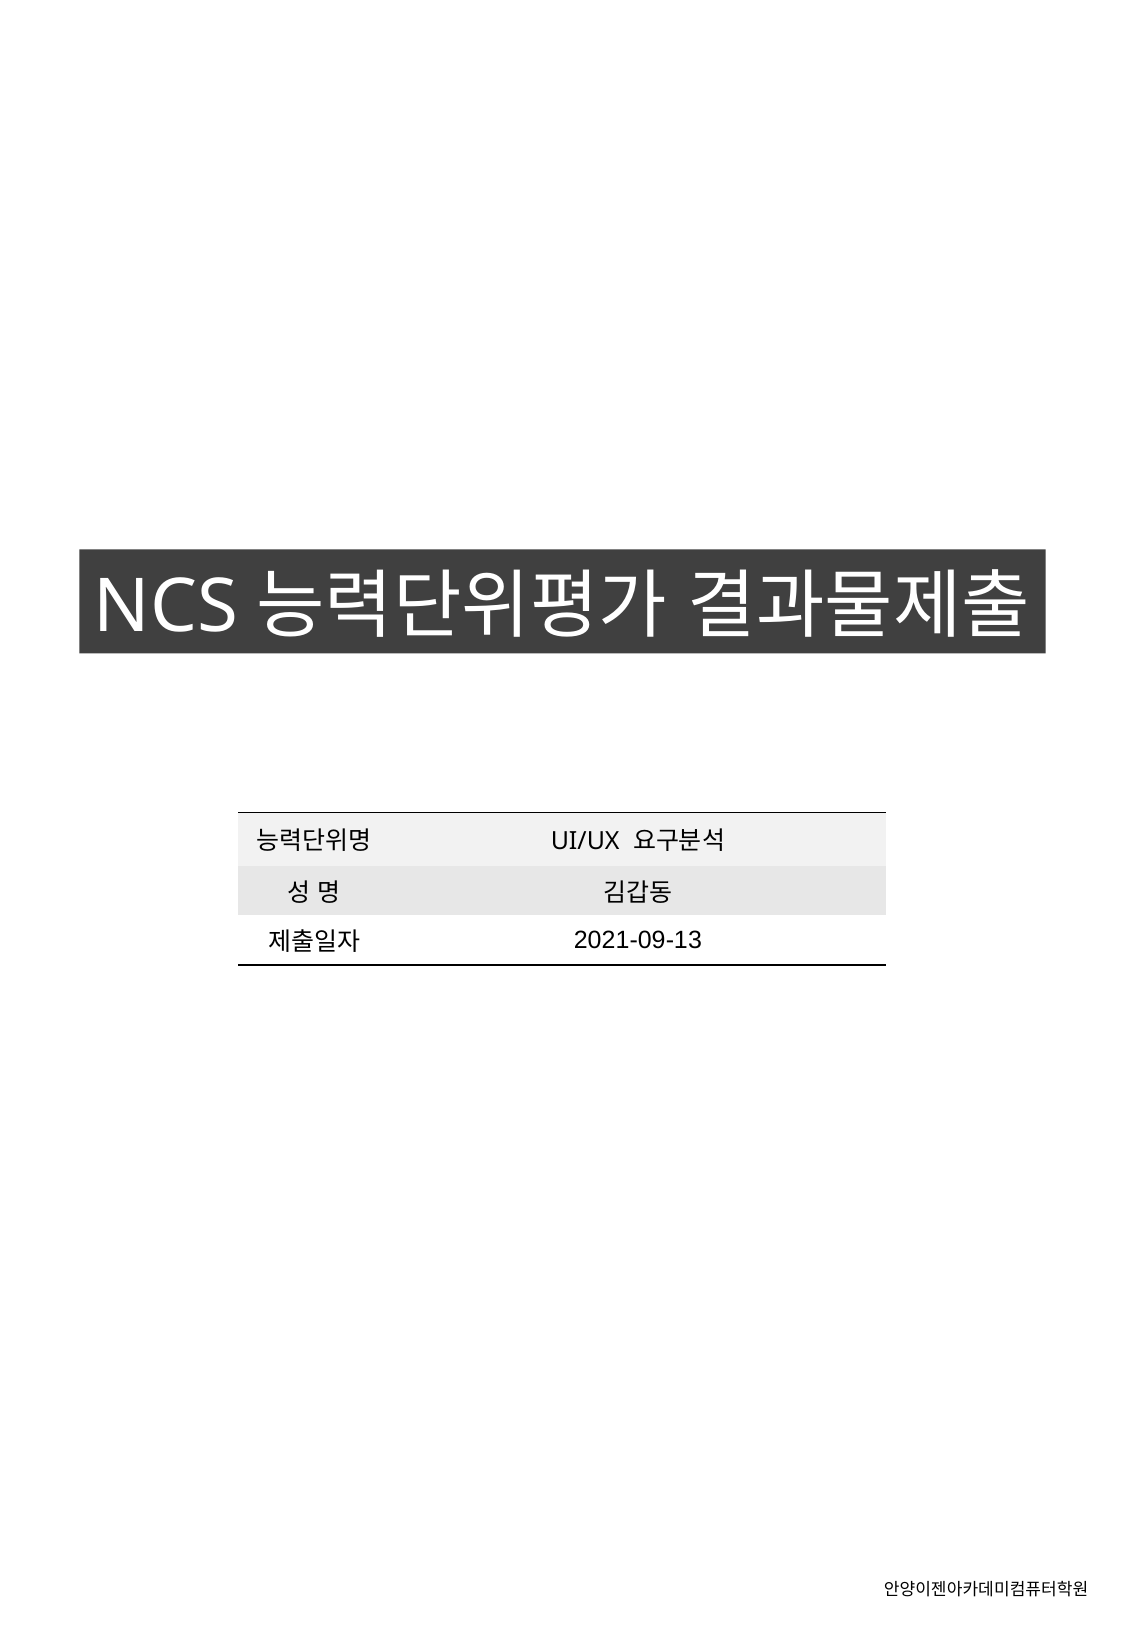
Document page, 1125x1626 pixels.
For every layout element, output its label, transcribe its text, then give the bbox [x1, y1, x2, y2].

text_box NCS능력단위평가 결과물제출 [79, 549, 1046, 654]
table_header UI/UX 요구분석 [390, 813, 886, 866]
table_cell 2021-09-13 [390, 915, 886, 964]
text_box 안양이젠아카데미컴퓨터학원 [869, 1570, 1104, 1607]
table_cell 제출일자 [238, 915, 390, 964]
table_cell 김갑동 [390, 866, 886, 915]
table_header 능력단위명 [238, 813, 390, 866]
table_cell 성 명 [238, 866, 390, 915]
